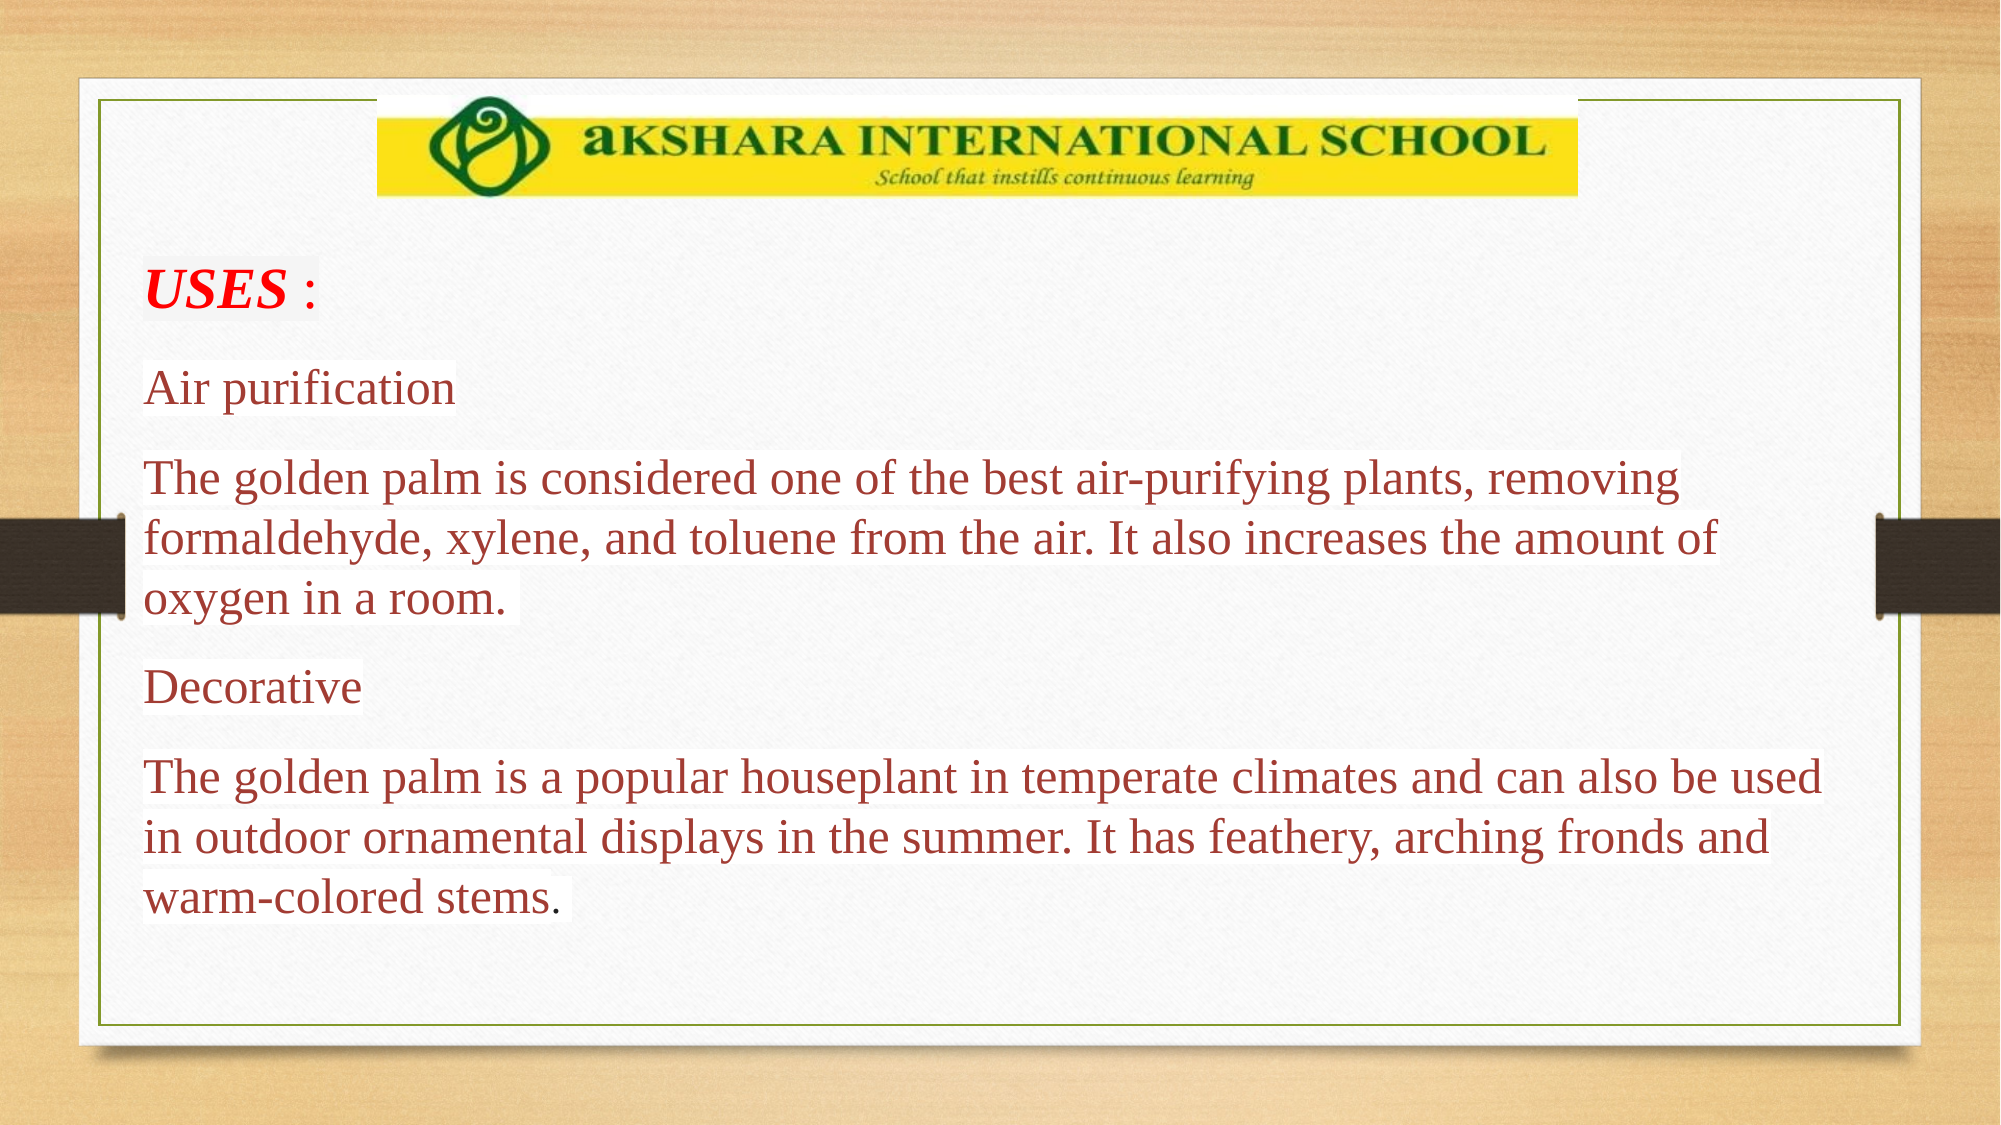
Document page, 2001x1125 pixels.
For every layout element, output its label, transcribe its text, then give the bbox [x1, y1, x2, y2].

text_box USES​ : [128, 242, 1132, 328]
picture [0, 0, 2001, 1125]
list Air purification The golden palm is considered one of the best air-purifying plants, removing formaldehyde, xylene, and toluene from the air. It also increases the amount of oxygen in a room. Decorative The golden palm is a popular houseplant in temperate climates and can also be used in outdoor ornamental displays in the summer. It has feathery, arching fronds and warm-colored stems. [128, 347, 1882, 1027]
